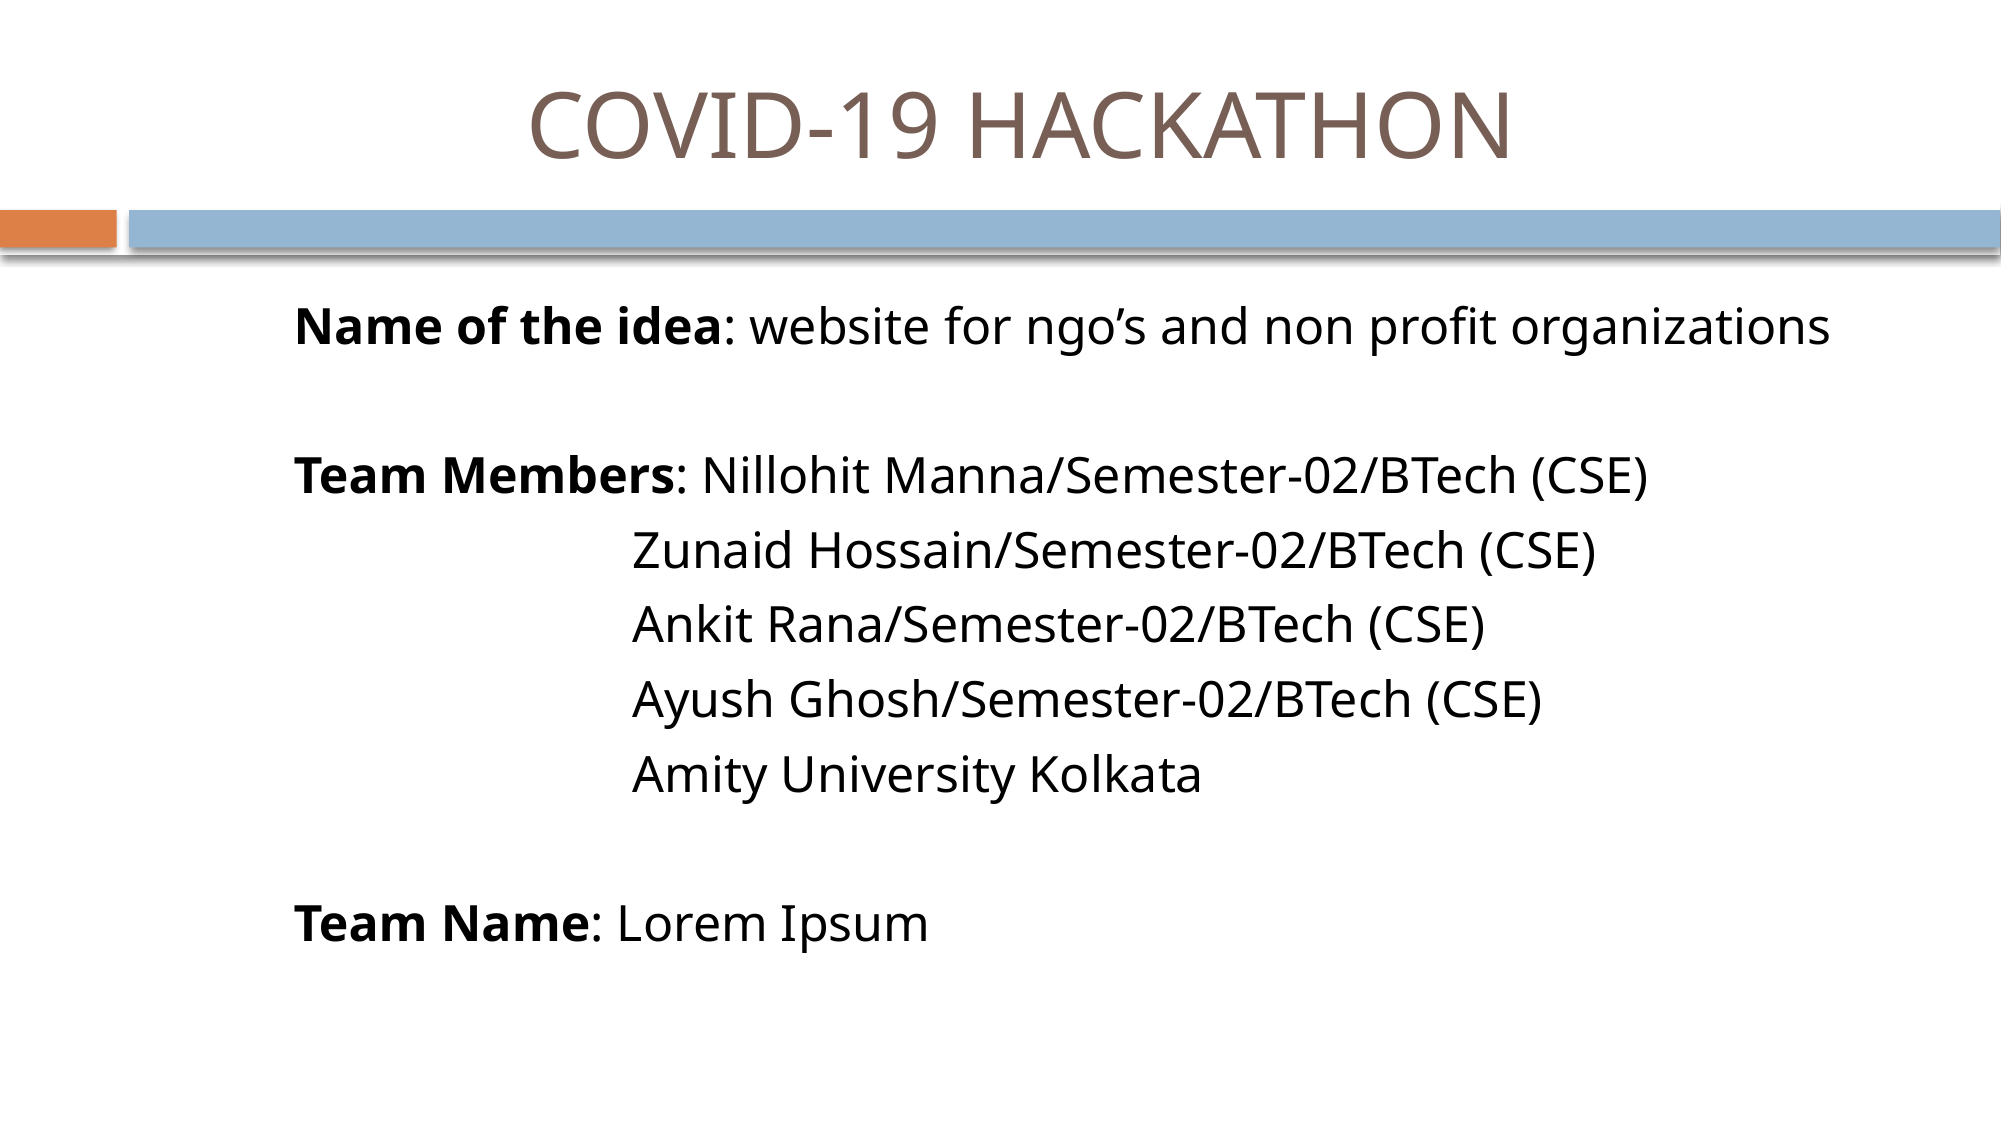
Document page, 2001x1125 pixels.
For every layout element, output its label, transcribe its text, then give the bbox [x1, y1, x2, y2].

title COVID-19 HACKATHON [54, 40, 1839, 203]
list Name of the idea: website for ngo’s and non profit organizations Team Members: Nillohit Manna/Semester-02/BTech (CSE) Zunaid Hossain/Semester-02/BTech (CSE) Ankit Rana/Semester-02/BTech (CSE) Ayush Ghosh/Semester-02/BTech (CSE) Amity University Kolkata Team Name: Lorem Ipsum [278, 287, 1922, 1097]
